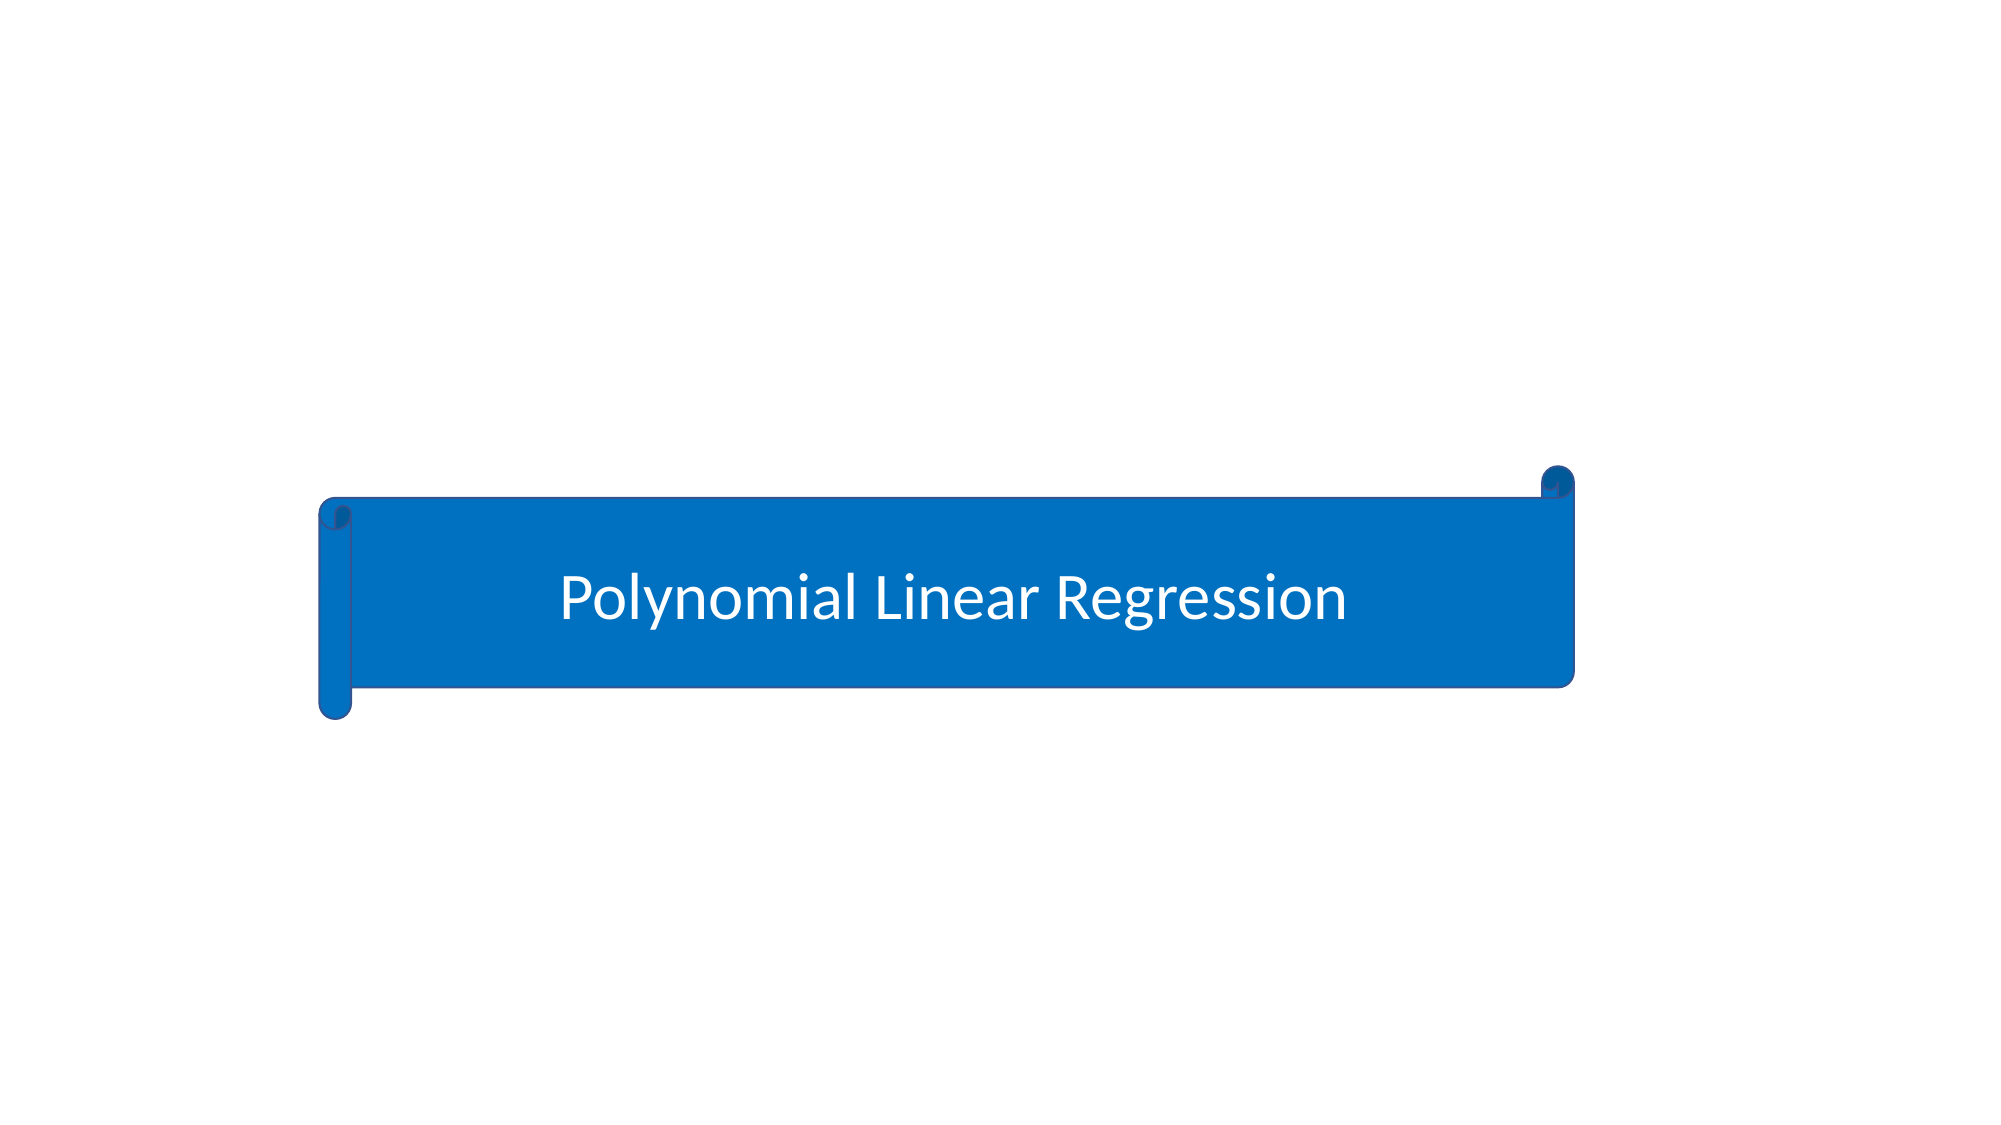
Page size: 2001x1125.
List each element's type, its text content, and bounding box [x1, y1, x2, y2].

text_box Polynomial Linear Regression [318, 465, 1575, 720]
